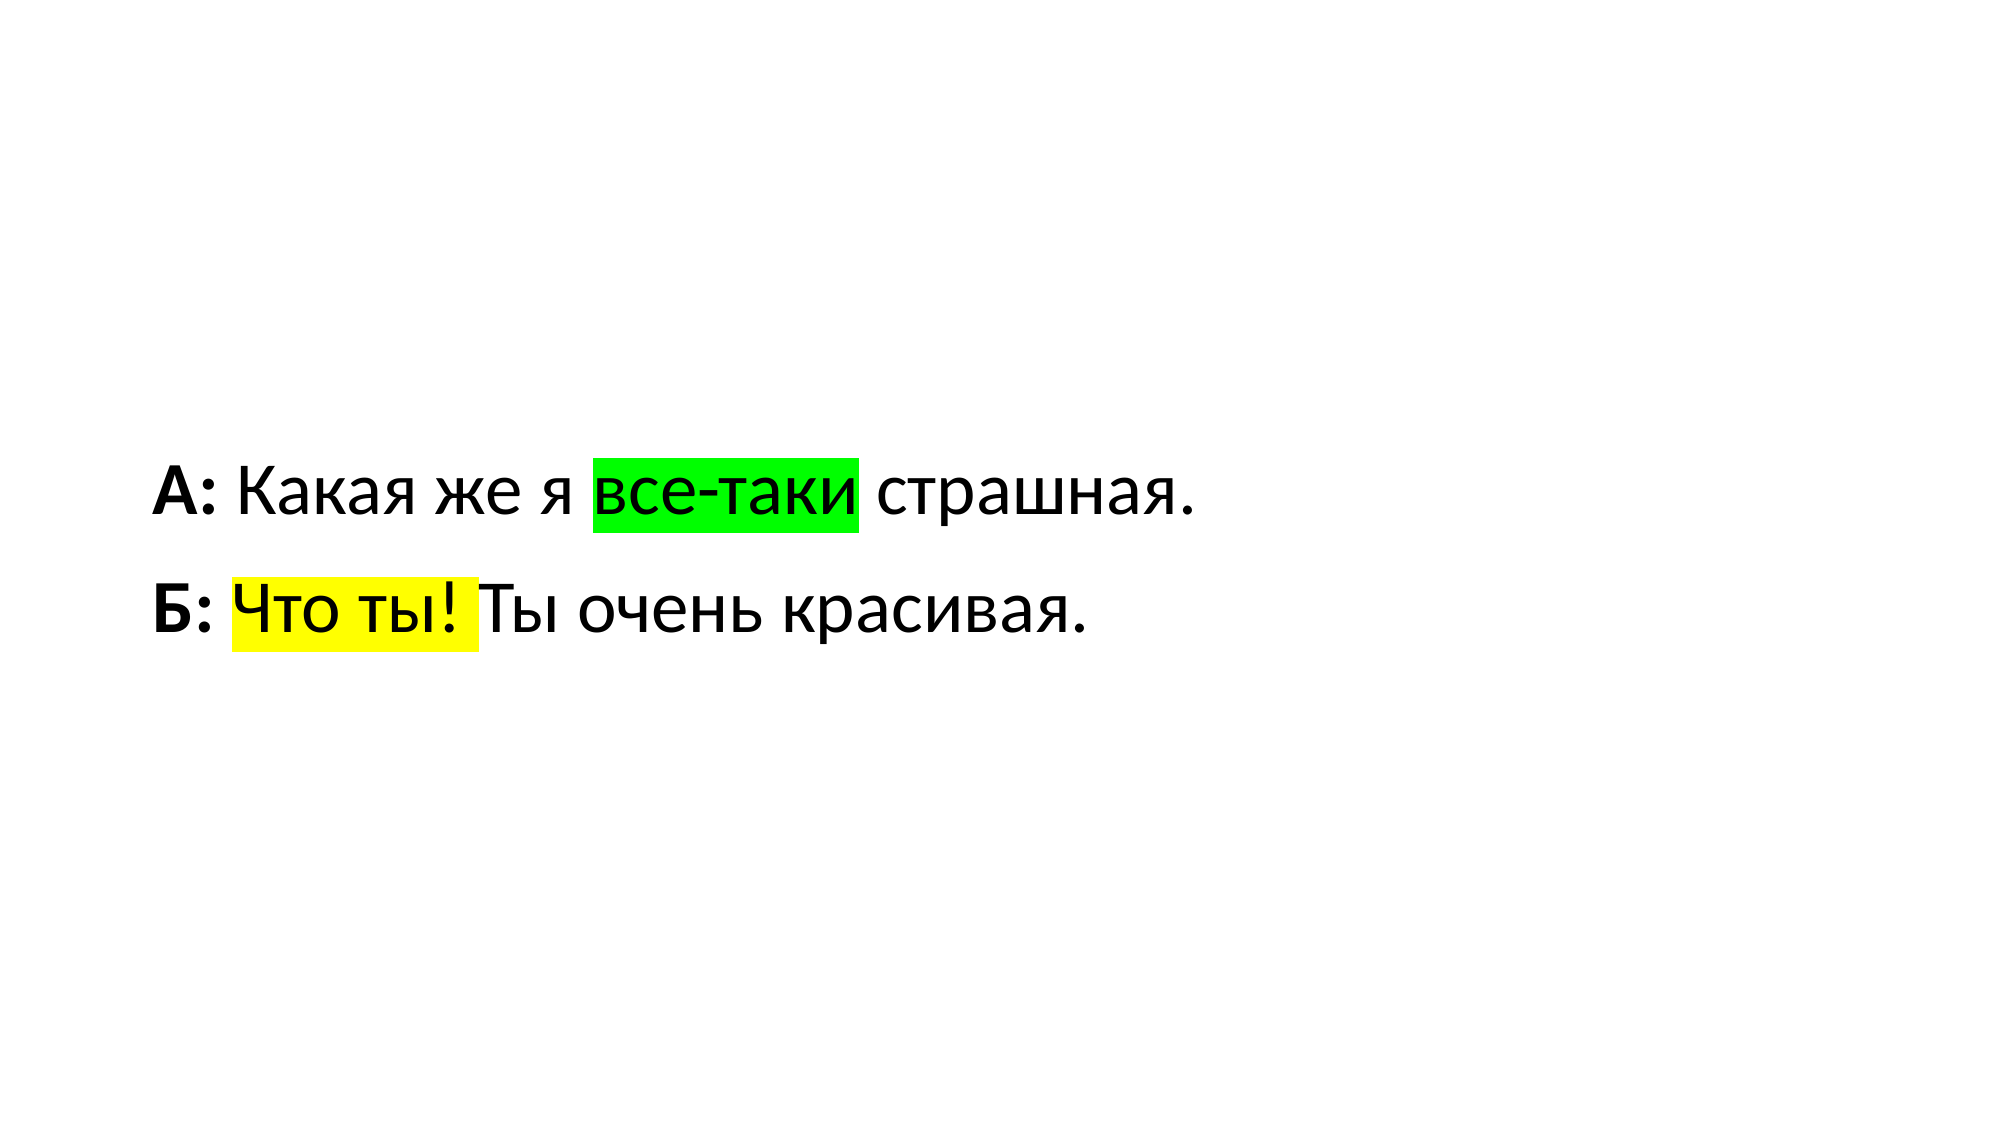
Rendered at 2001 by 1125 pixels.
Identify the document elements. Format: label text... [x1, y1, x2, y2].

list А: Какая же я все-таки страшная. Б: Что ты! Ты очень красивая. [137, 85, 1863, 1014]
